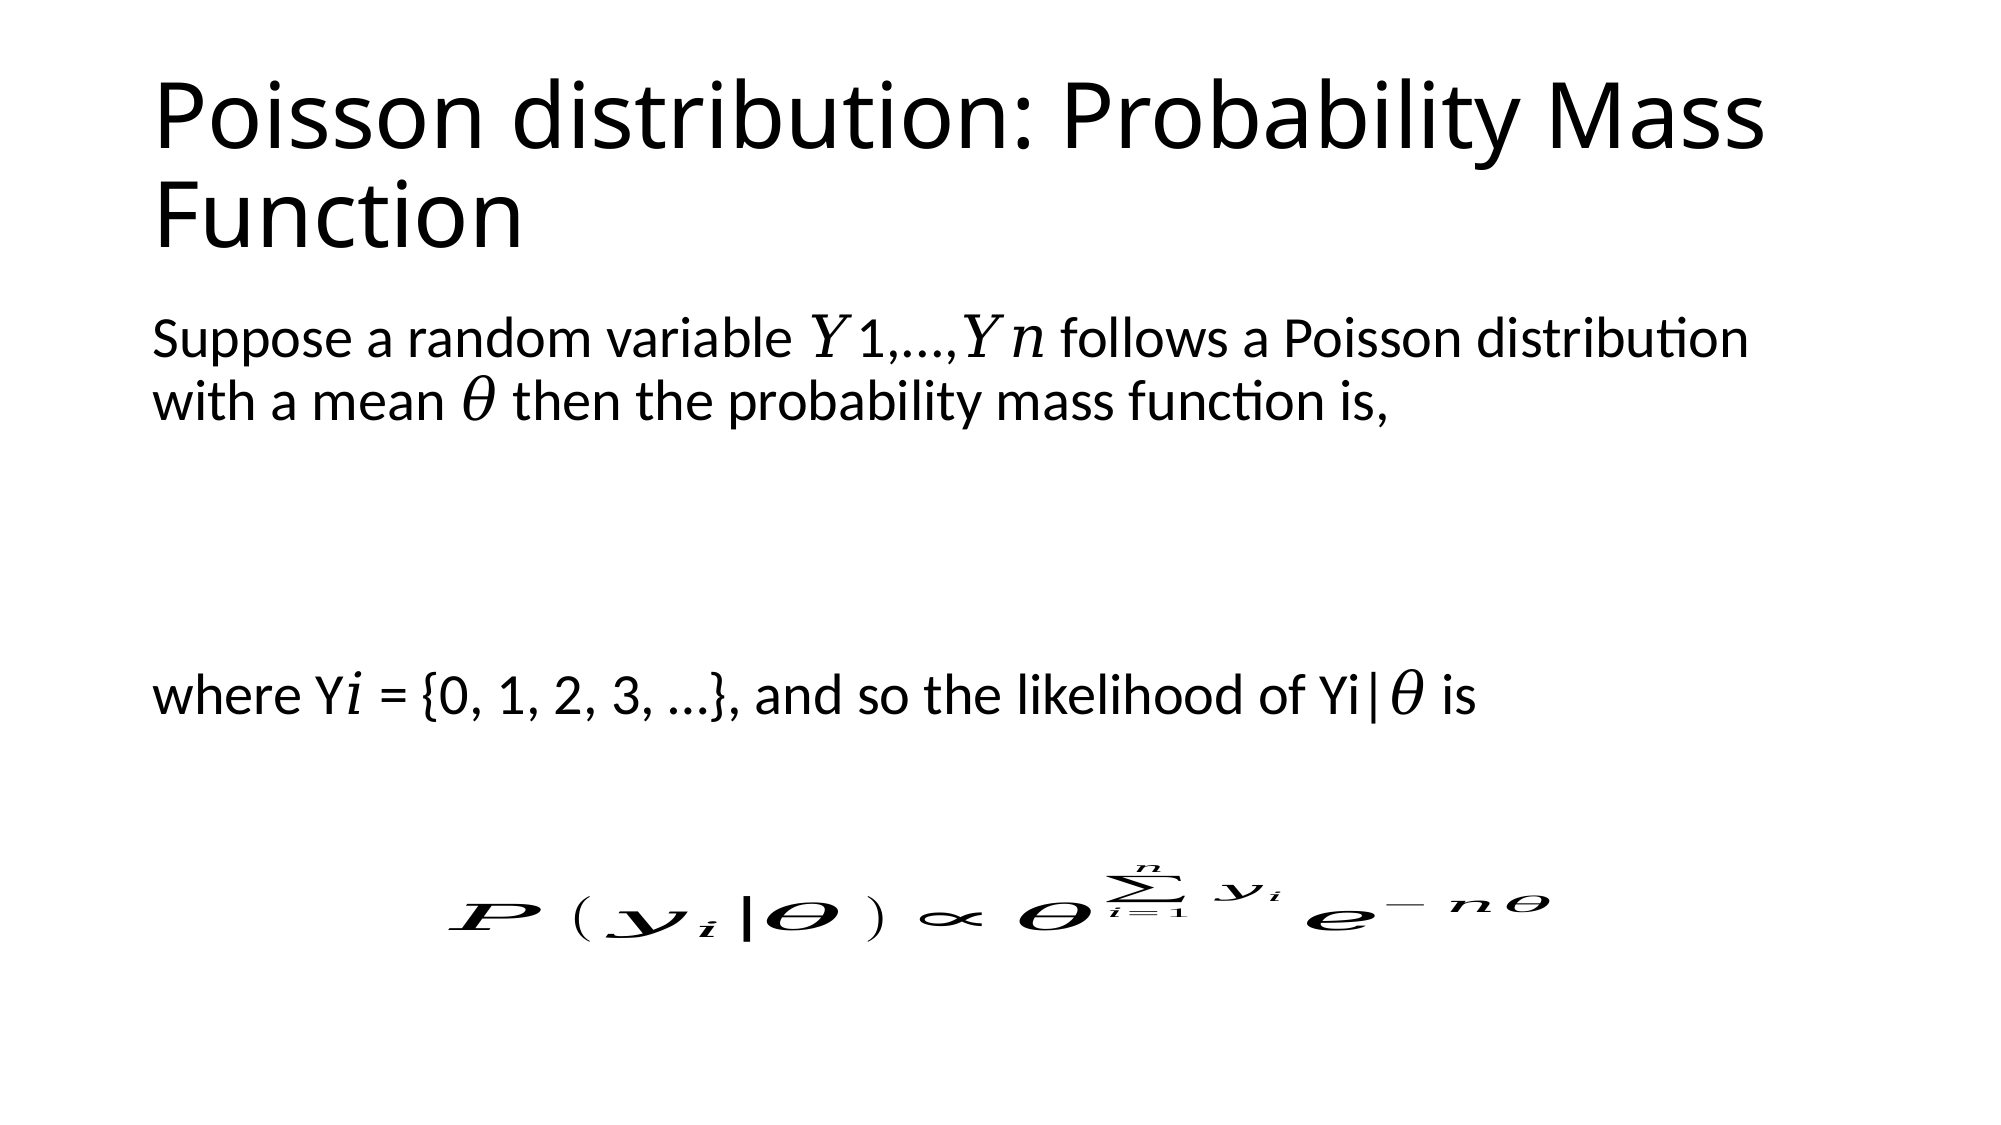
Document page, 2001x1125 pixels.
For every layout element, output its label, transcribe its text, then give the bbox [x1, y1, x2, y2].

title Poisson distribution: Probability Mass Function [137, 59, 1863, 278]
